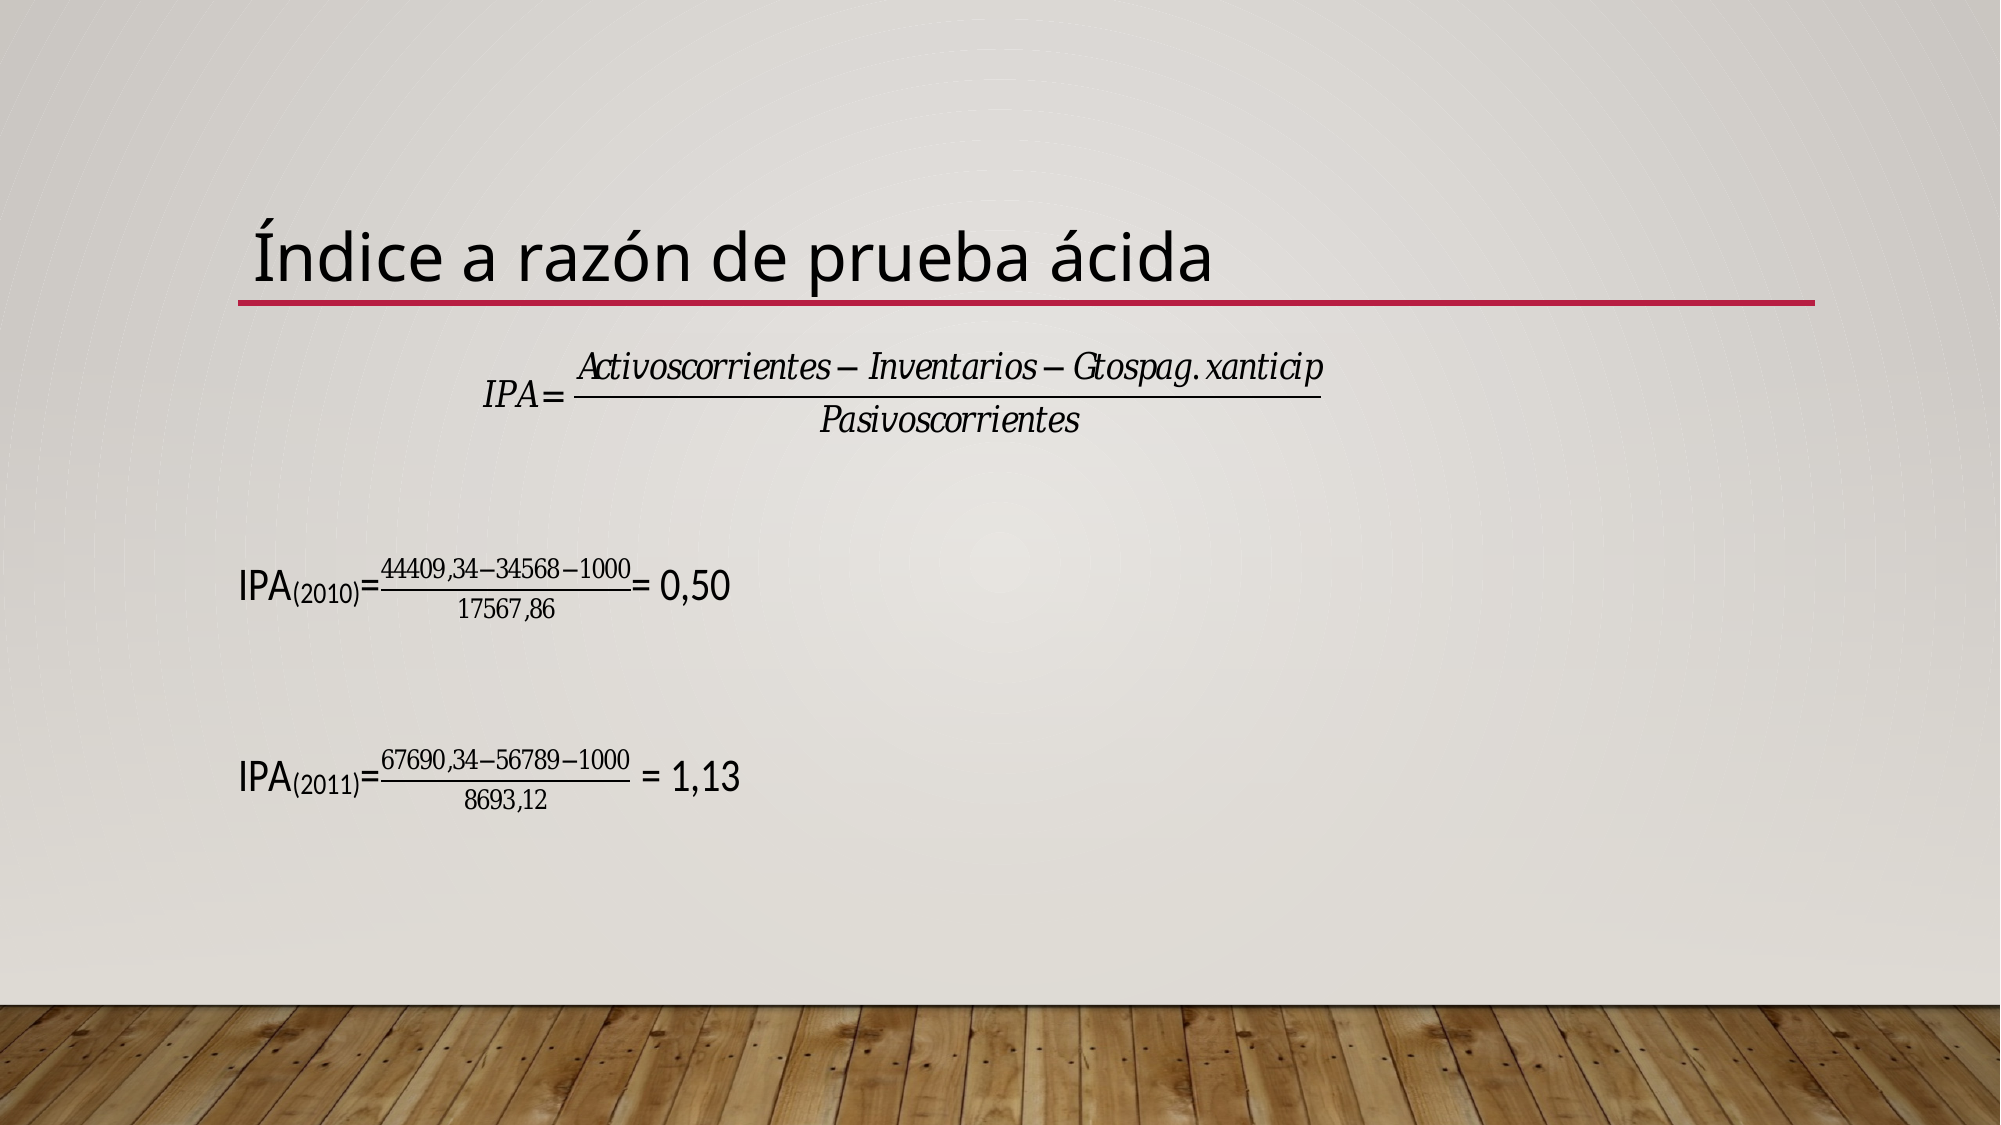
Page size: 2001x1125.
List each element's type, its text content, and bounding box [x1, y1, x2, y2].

title Índice a razón de prueba ácida [238, 216, 1814, 389]
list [237, 349, 1461, 849]
picture [0, 1005, 2000, 1125]
